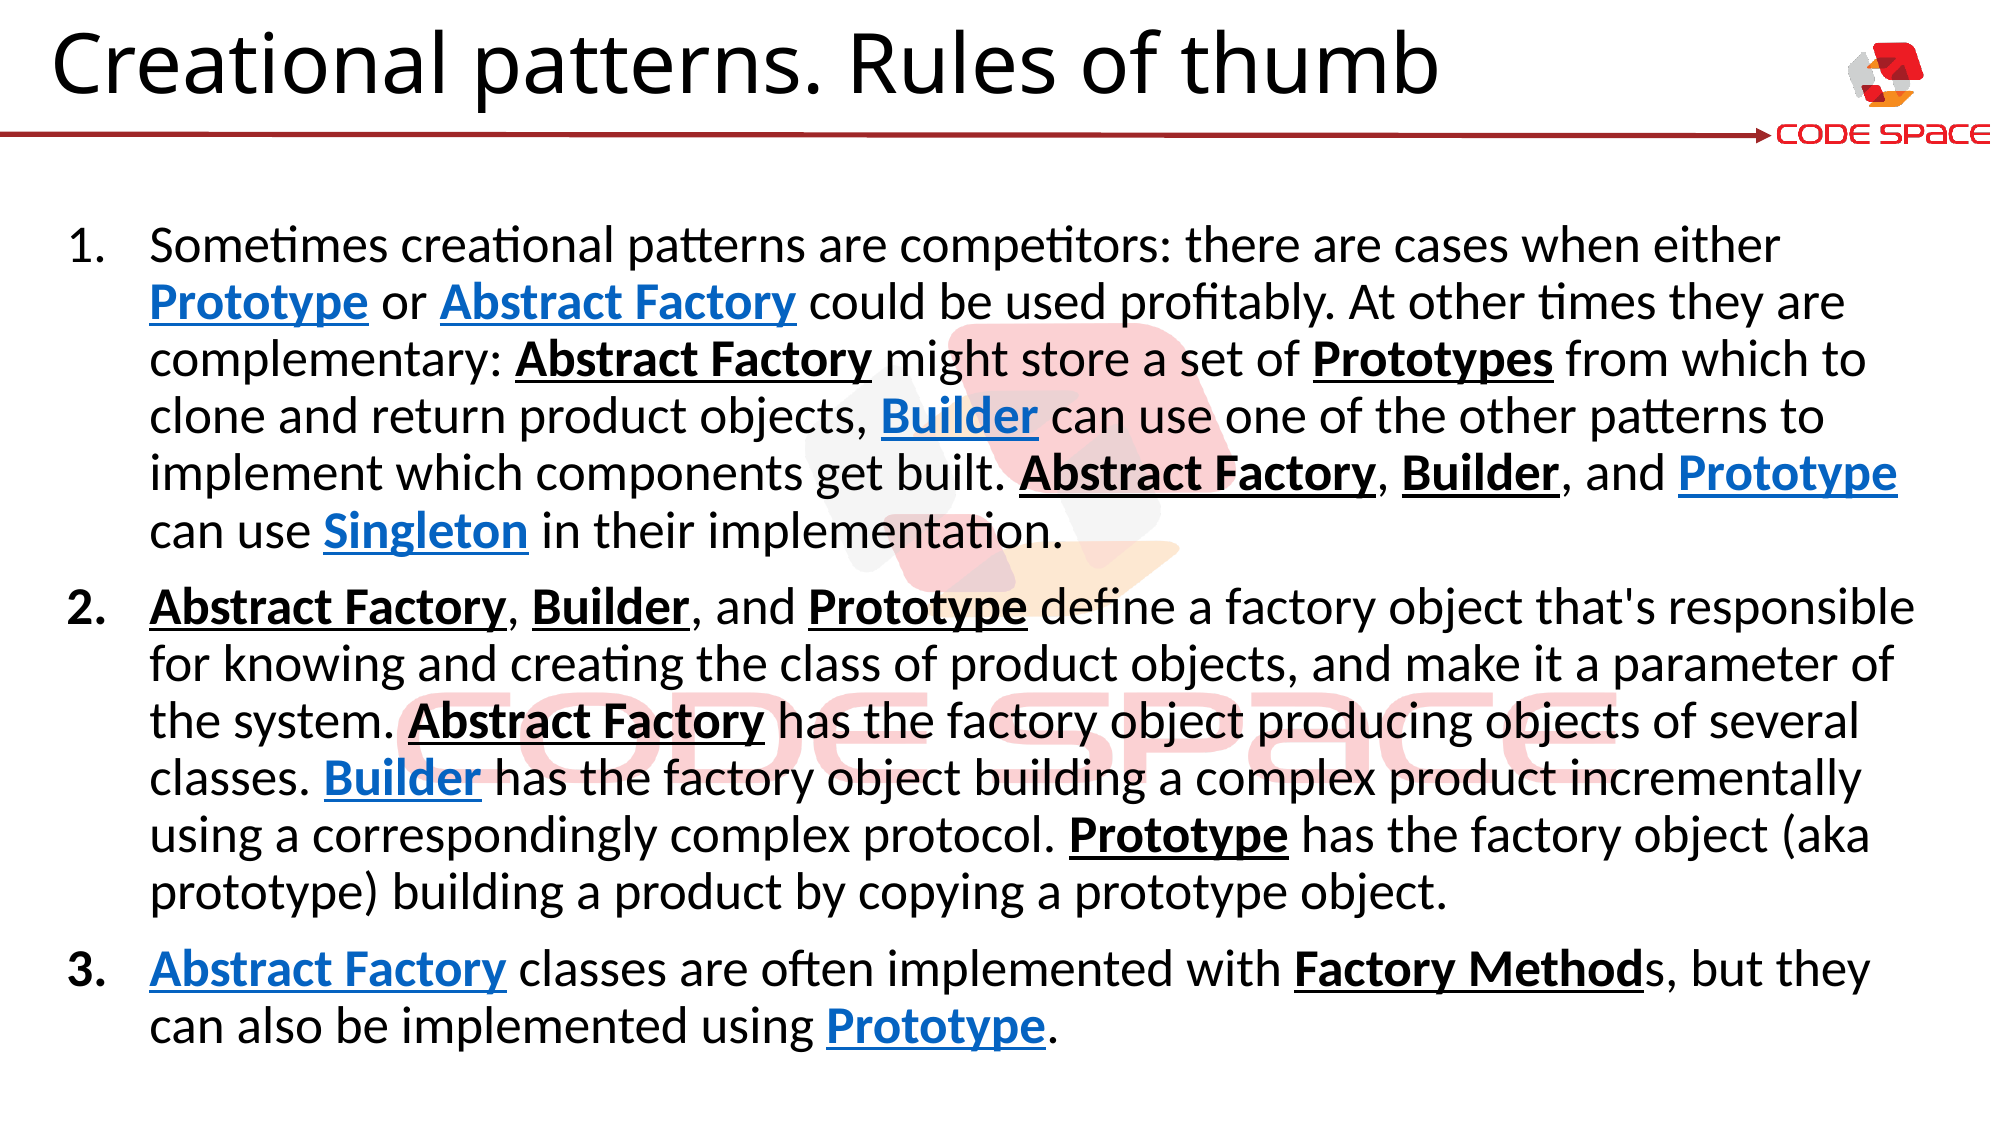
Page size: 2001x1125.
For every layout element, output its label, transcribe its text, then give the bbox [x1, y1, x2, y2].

list Sometimes creational patterns are competitors: there are cases when either Prototype or Abstract Factory could be used profitably. At other times they are complementary: Abstract Factory might store a set of Prototypes from which to clone and return product objects, Builder can use one of the other patterns to implement which components get built. Abstract Factory, Builder, and Prototype can use Singleton in their implementation. Abstract Factory, Builder, and Prototype define a factory object that's responsible for knowing and creating the class of product objects, and make it a parameter of the system. Abstract Factory has the factory object producing objects of several classes. Builder has the factory object building a complex product incrementally using a correspondingly complex protocol. Prototype has the factory object (aka prototype) building a product by copying a prototype object. Abstract Factory classes are often implemented with Factory Methods, but they can also be implemented using Prototype. [51, 208, 1941, 1072]
picture [1707, 0, 2001, 219]
title Creational patterns. Rules of thumb [34, 18, 1772, 114]
